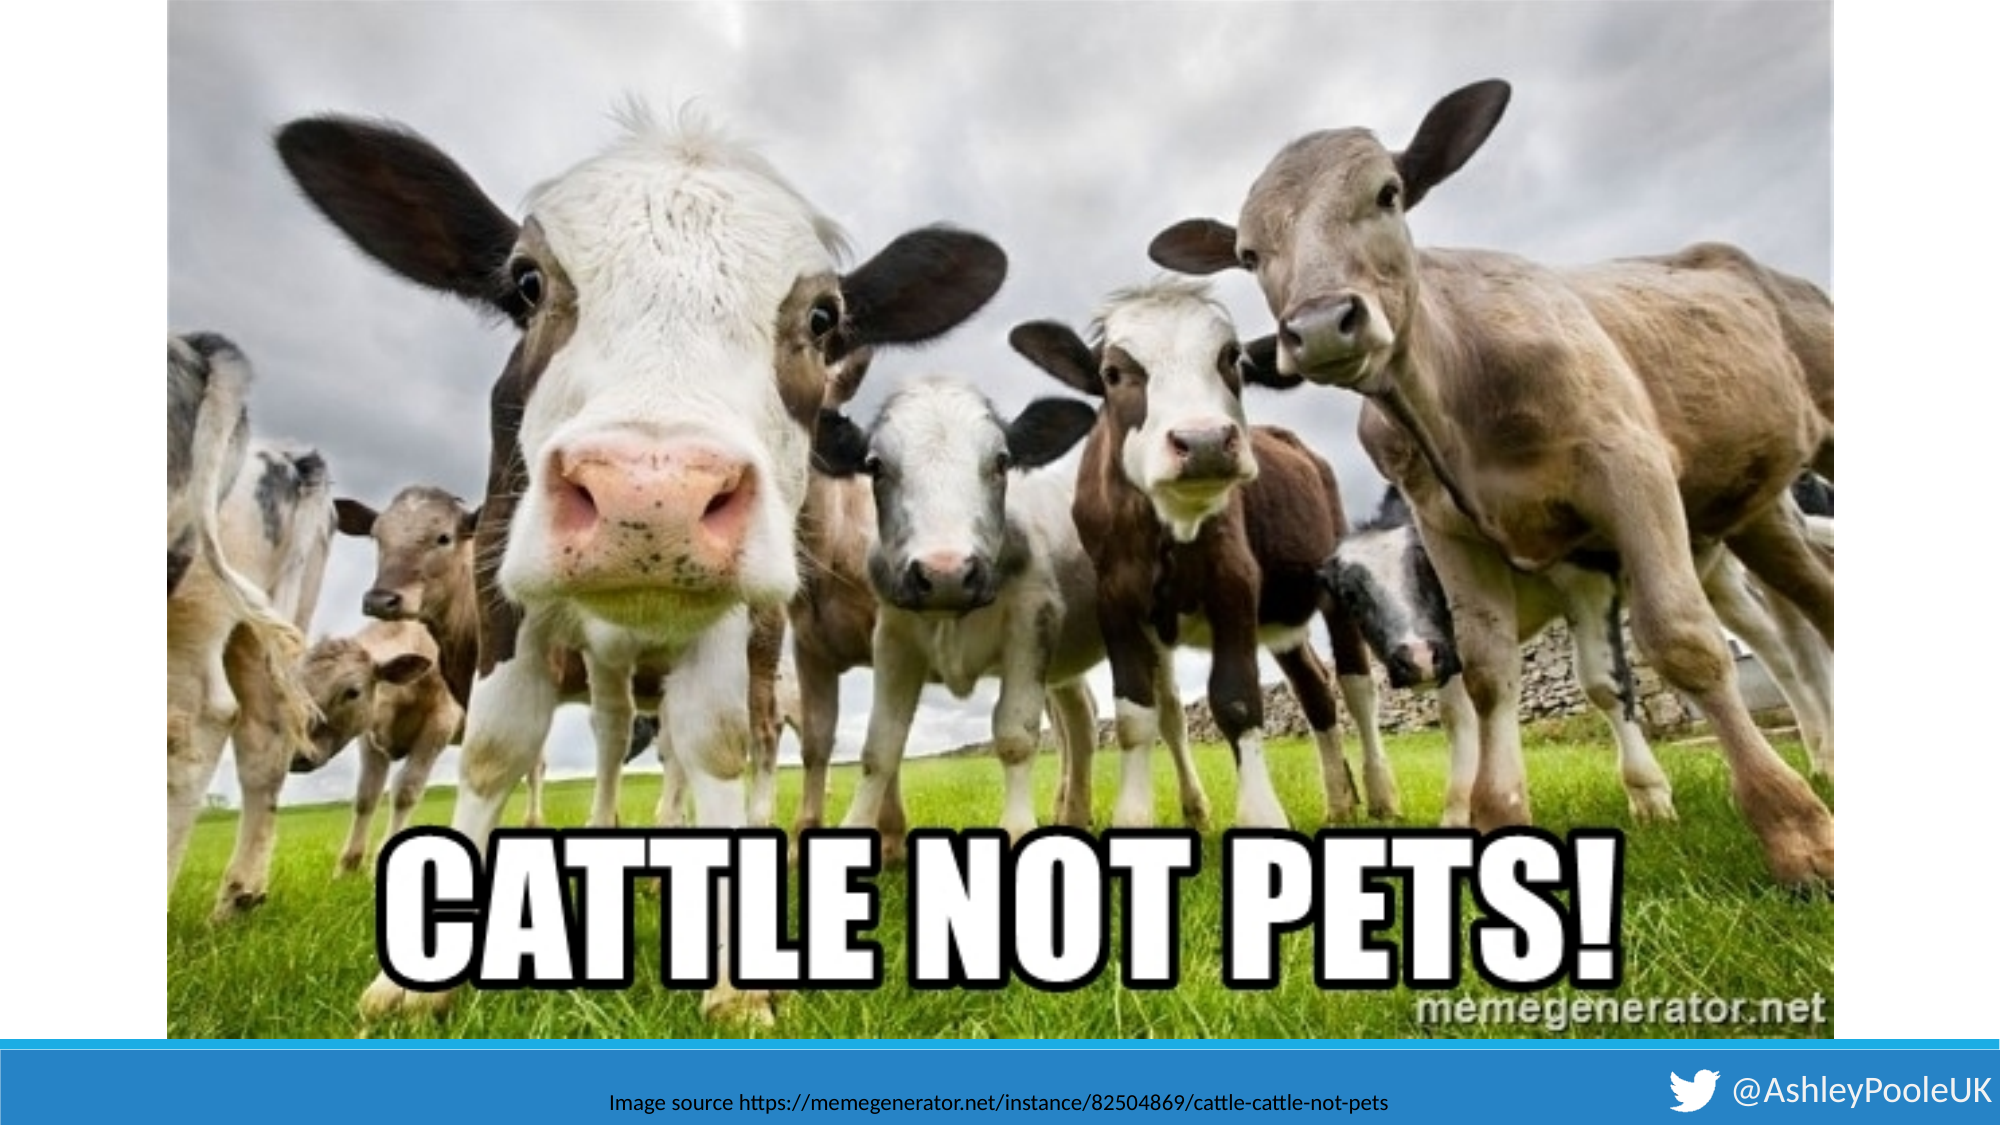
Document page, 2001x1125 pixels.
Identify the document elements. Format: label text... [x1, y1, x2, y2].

text_box @AshleyPooleUK [1745, 1058, 2000, 1118]
text_box Image source https://memegenerator.net/instance/82504869/cattle-cattle-not-pets [594, 1080, 1419, 1123]
picture [167, 0, 1834, 1039]
picture [1653, 1048, 1737, 1125]
